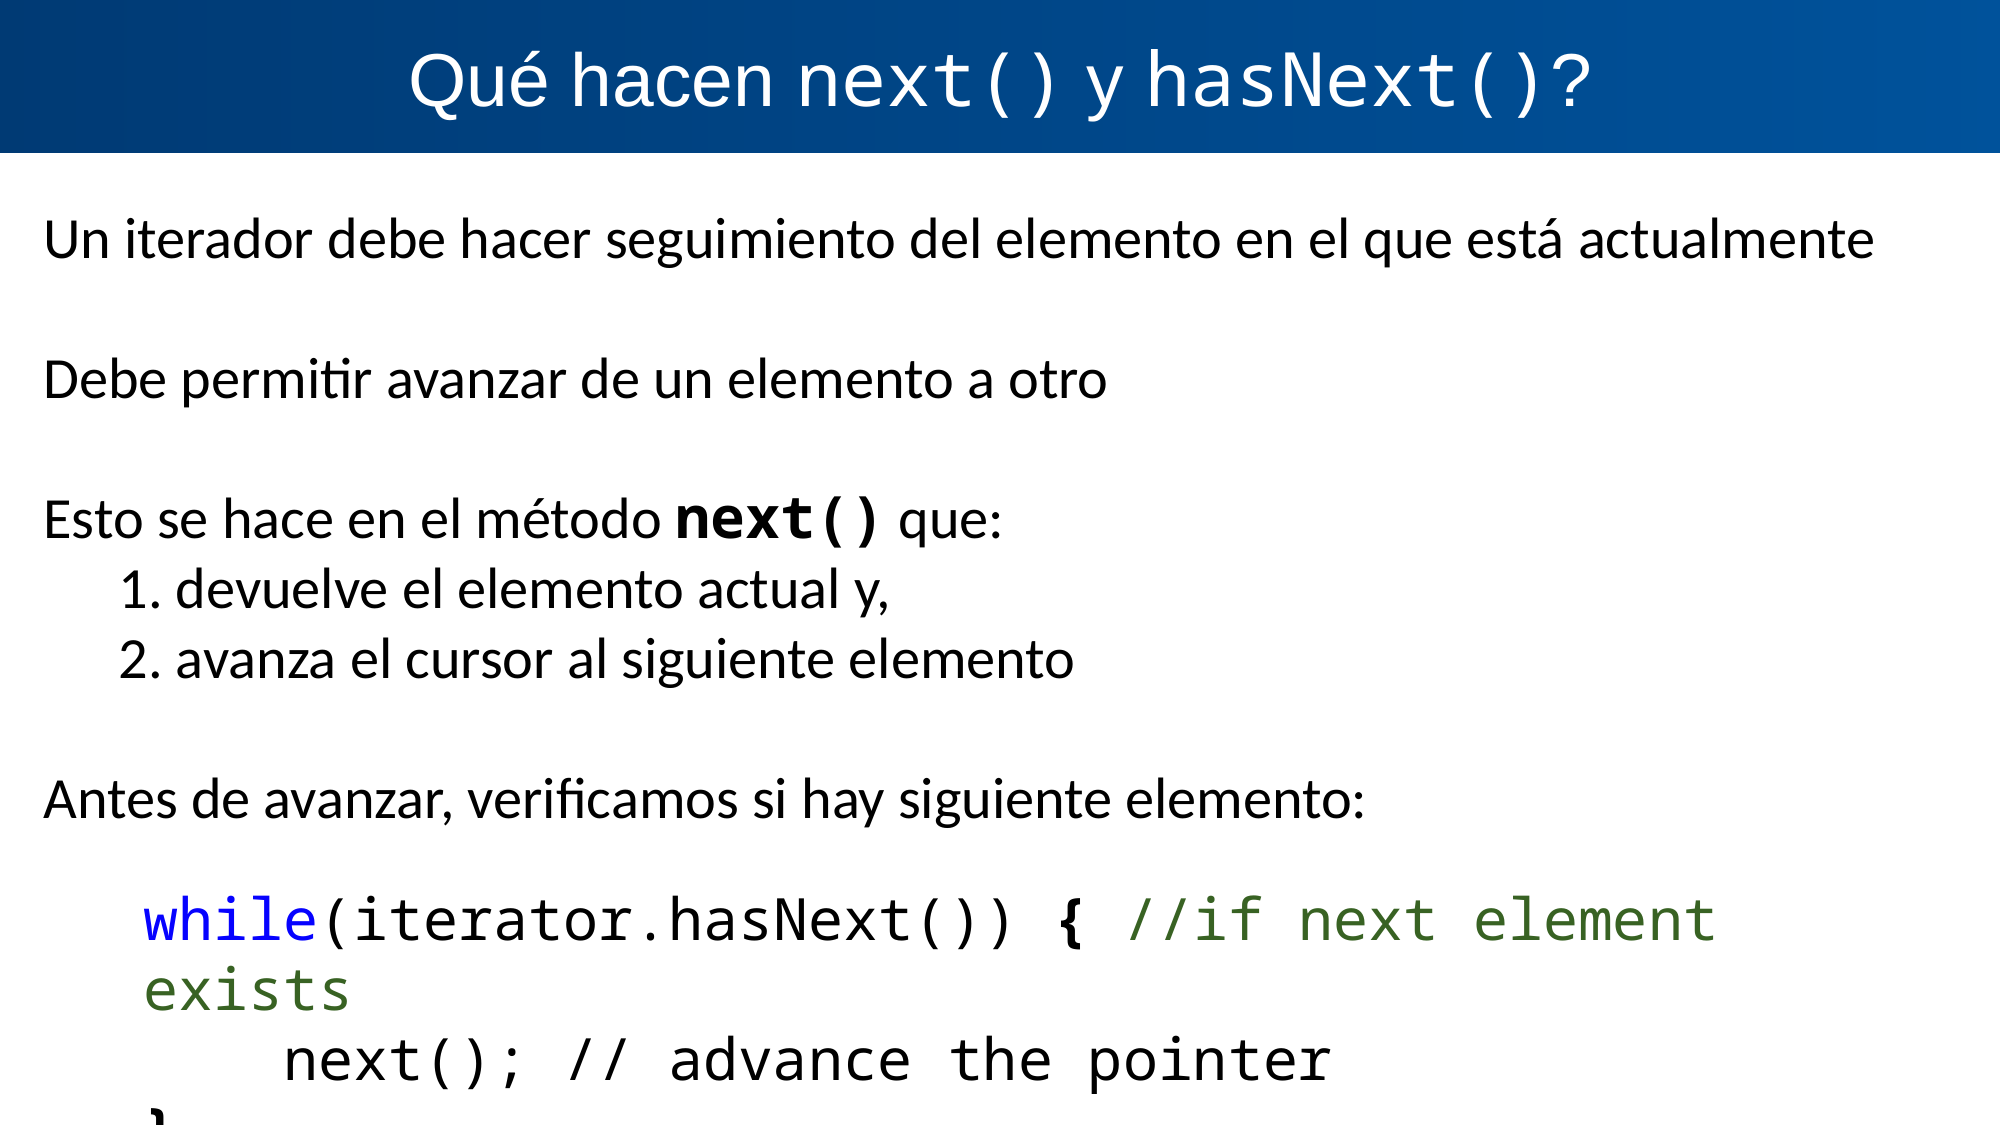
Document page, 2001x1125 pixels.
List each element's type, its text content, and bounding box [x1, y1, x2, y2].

text_box while(iterator.hasNext()) { //if next element exists next(); // advance the pointer } [128, 874, 1872, 1125]
text_box Qué hacen next() y hasNext()? [0, 0, 2000, 154]
text_box Un iterador debe hacer seguimiento del elemento en el que está actualmente Debe permitir avanzar de un elemento a otro Esto se hace en el método next() que: 1. devuelve el elemento actual y, 2. avanza el cursor al siguiente elemento Antes de avanzar, verificamos si hay siguiente elemento: [28, 193, 1971, 838]
